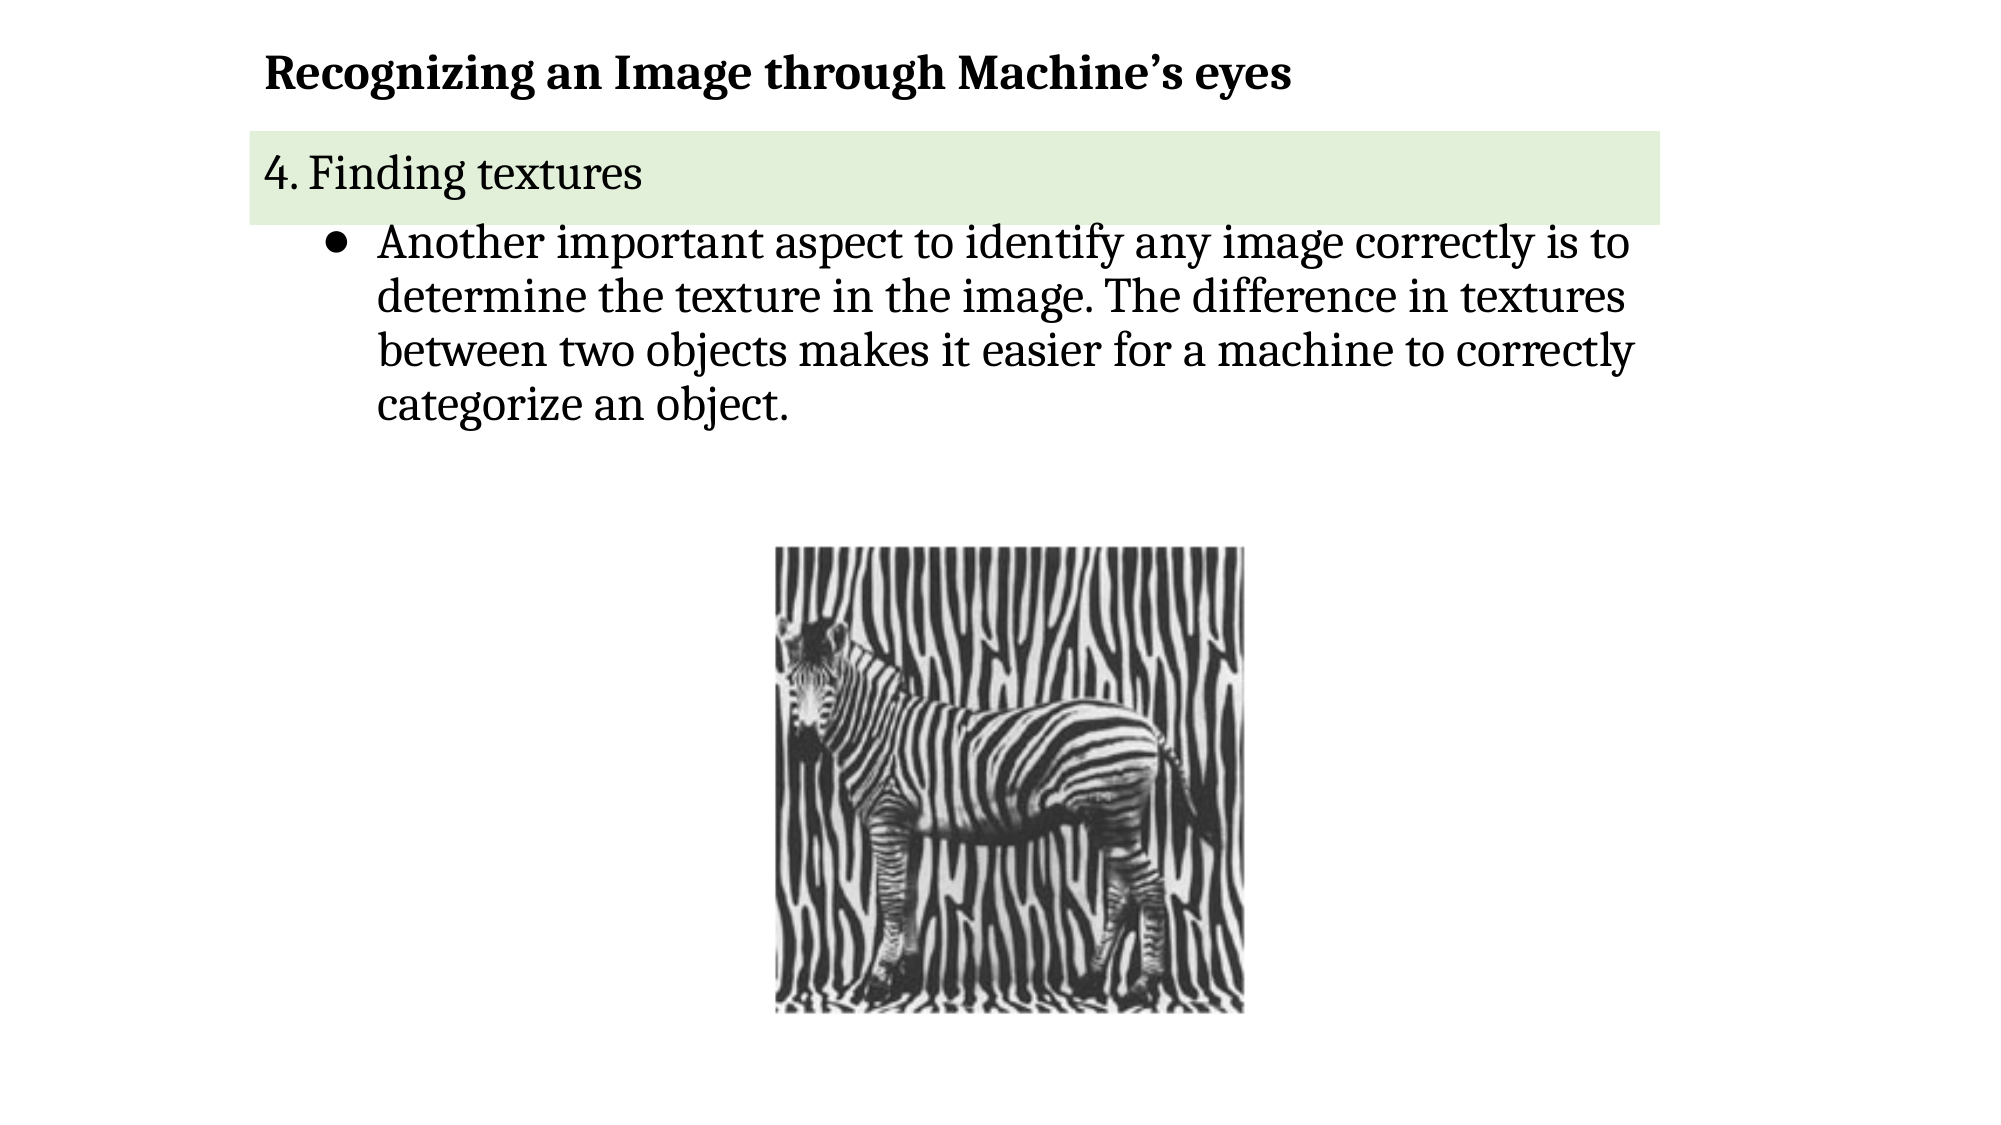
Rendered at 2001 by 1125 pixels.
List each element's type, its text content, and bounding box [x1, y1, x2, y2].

text_box Recognizing an Image through Machine’s eyes [249, 32, 1388, 125]
title 4. Finding textures [249, 131, 1661, 225]
list Another important aspect to identify any image correctly is to determine the texture in the image. The difference in textures between two objects makes it easier for a machine to correctly categorize an object. [287, 200, 1686, 896]
picture [706, 487, 1294, 1063]
